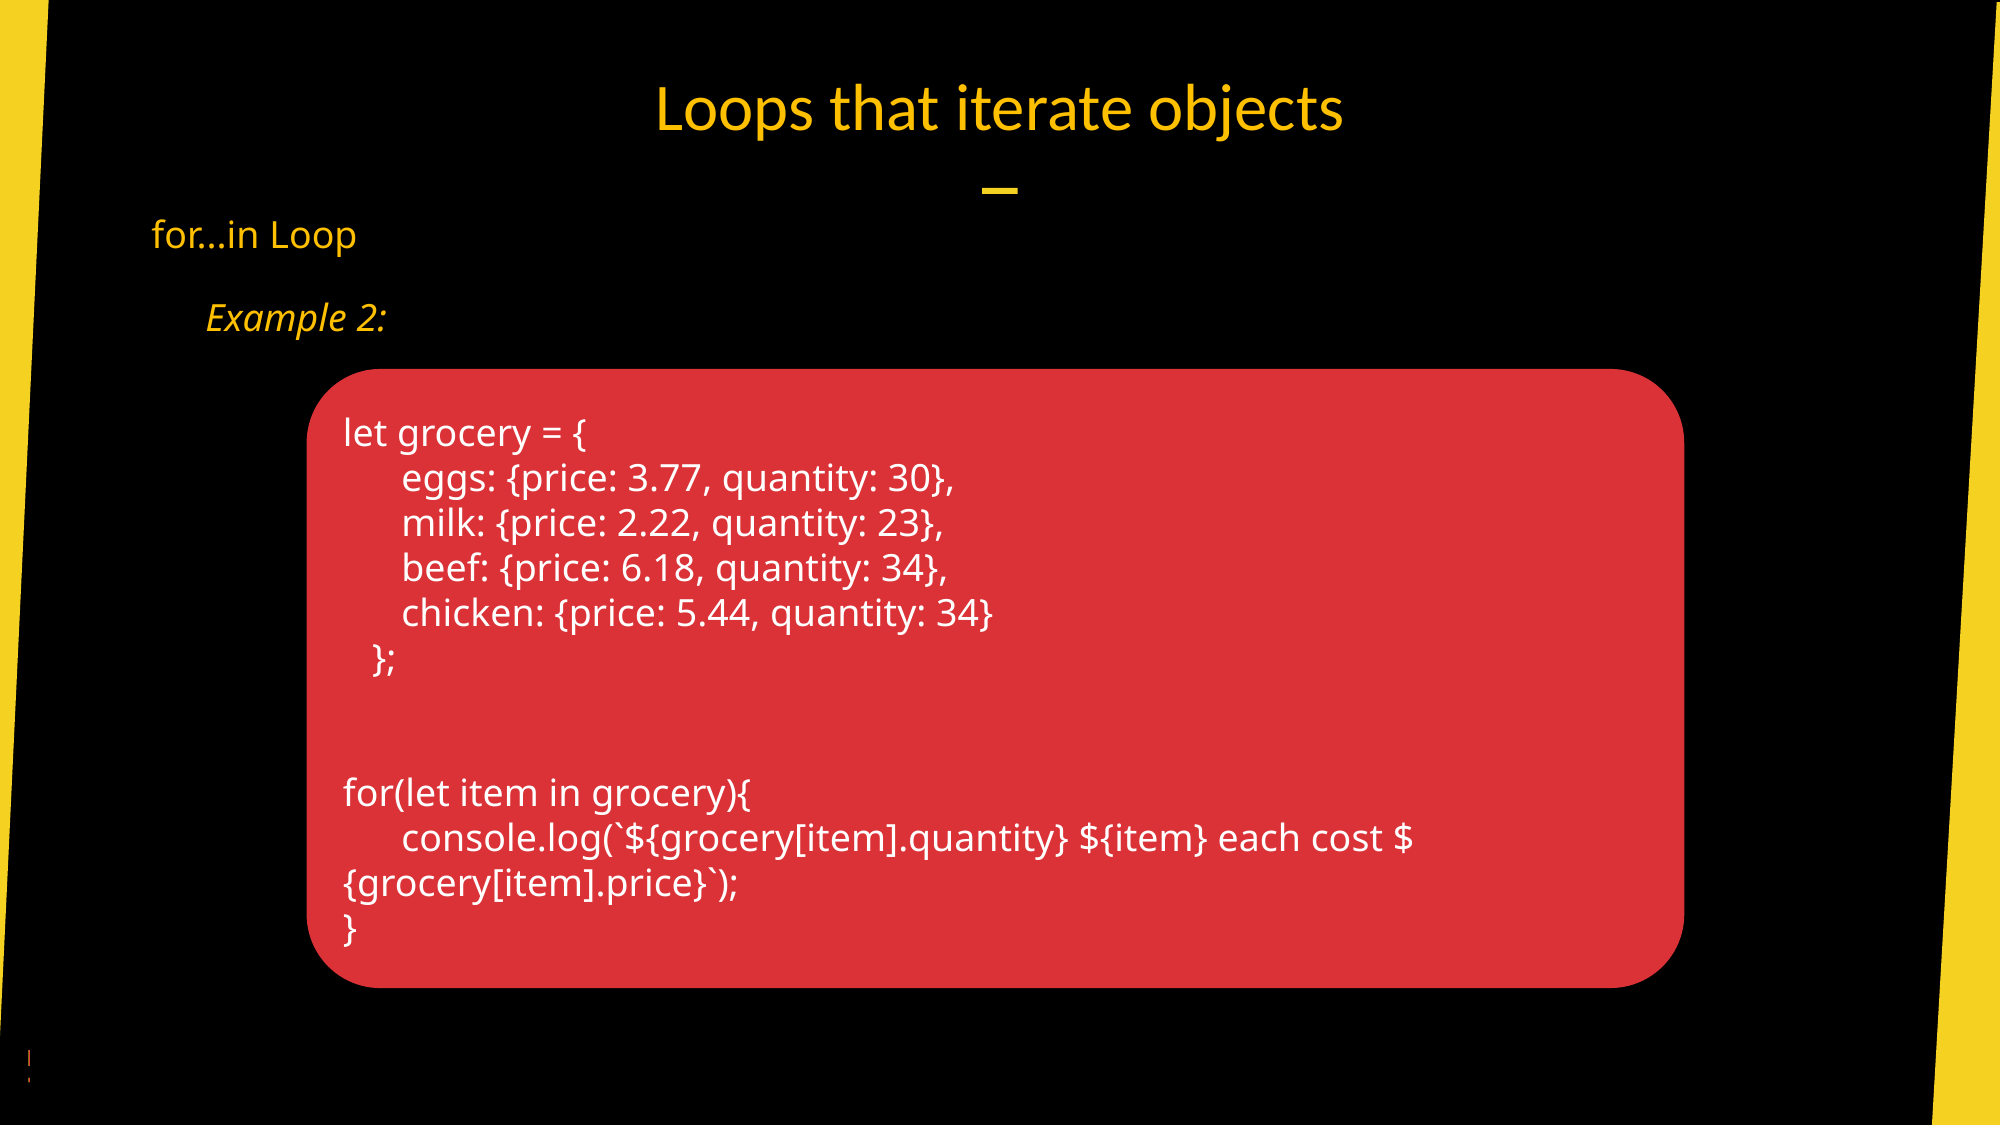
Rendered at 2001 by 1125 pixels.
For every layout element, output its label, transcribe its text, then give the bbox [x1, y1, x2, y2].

picture [10, 1042, 124, 1114]
text_box [0, 0, 50, 1058]
text_box Example 2: [190, 286, 402, 347]
text_box [1930, 0, 2000, 1125]
text_box let grocery = { eggs: {price: 3.77, quantity: 30}, milk: {price: 2.22, quantity: 23}, beef: {price: 6.18, quantity: 34}, chicken: {price: 5.44, quantity: 34} }; for(let item in grocery){ console.log(`${grocery[item].quantity} ${item} each cost ${grocery[item].price}`); } [305, 367, 1686, 990]
text_box for...in Loop [136, 204, 383, 264]
text_box Loops that iterate objects [315, 30, 1685, 144]
text_box [981, 187, 1019, 195]
